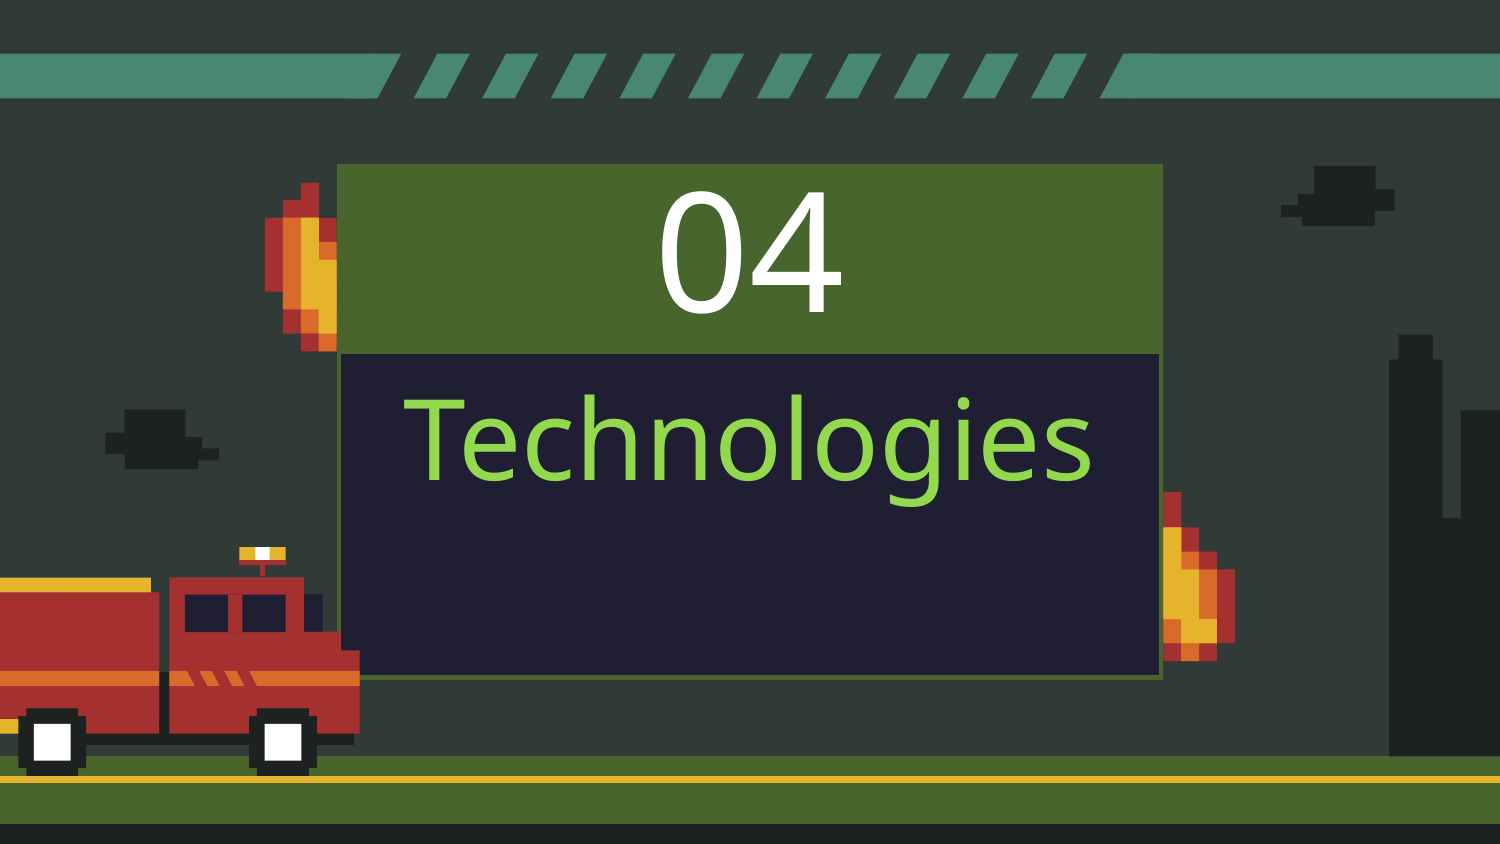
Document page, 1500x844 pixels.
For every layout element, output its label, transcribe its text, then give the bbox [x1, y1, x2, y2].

title 04 [337, 164, 1163, 354]
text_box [264, 182, 373, 352]
text_box [105, 409, 219, 470]
text_box [1281, 166, 1395, 226]
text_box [1127, 492, 1236, 662]
text_box [1389, 334, 1500, 757]
text_box [339, 354, 1161, 678]
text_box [0, 546, 360, 777]
title Technologies [373, 381, 1127, 516]
